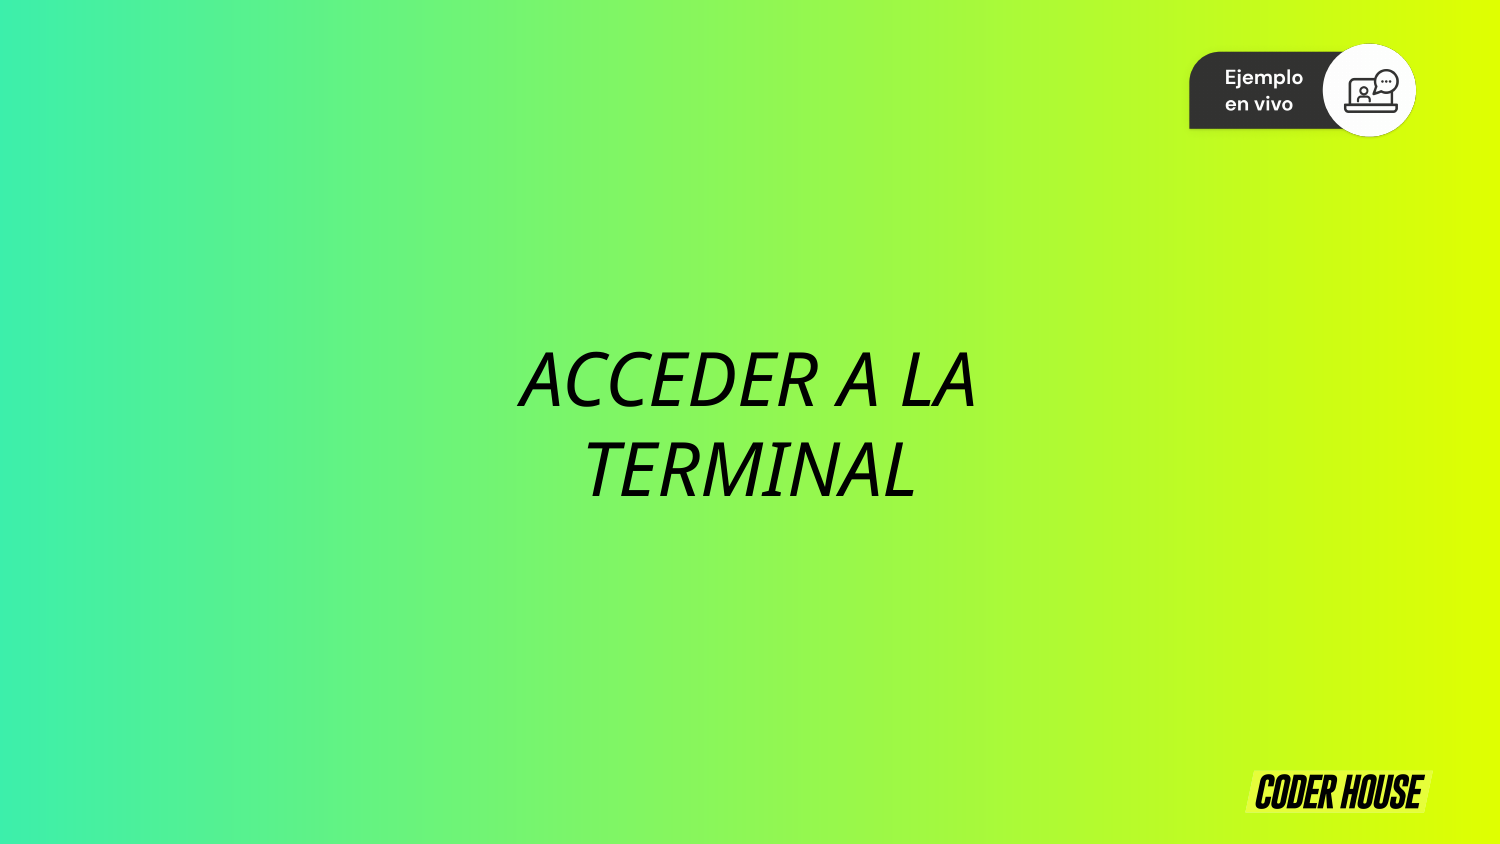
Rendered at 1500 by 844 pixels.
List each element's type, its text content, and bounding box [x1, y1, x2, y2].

picture [1167, 37, 1437, 143]
text_box ACCEDER A LA TERMINAL [358, 340, 1142, 503]
picture [1241, 764, 1437, 819]
